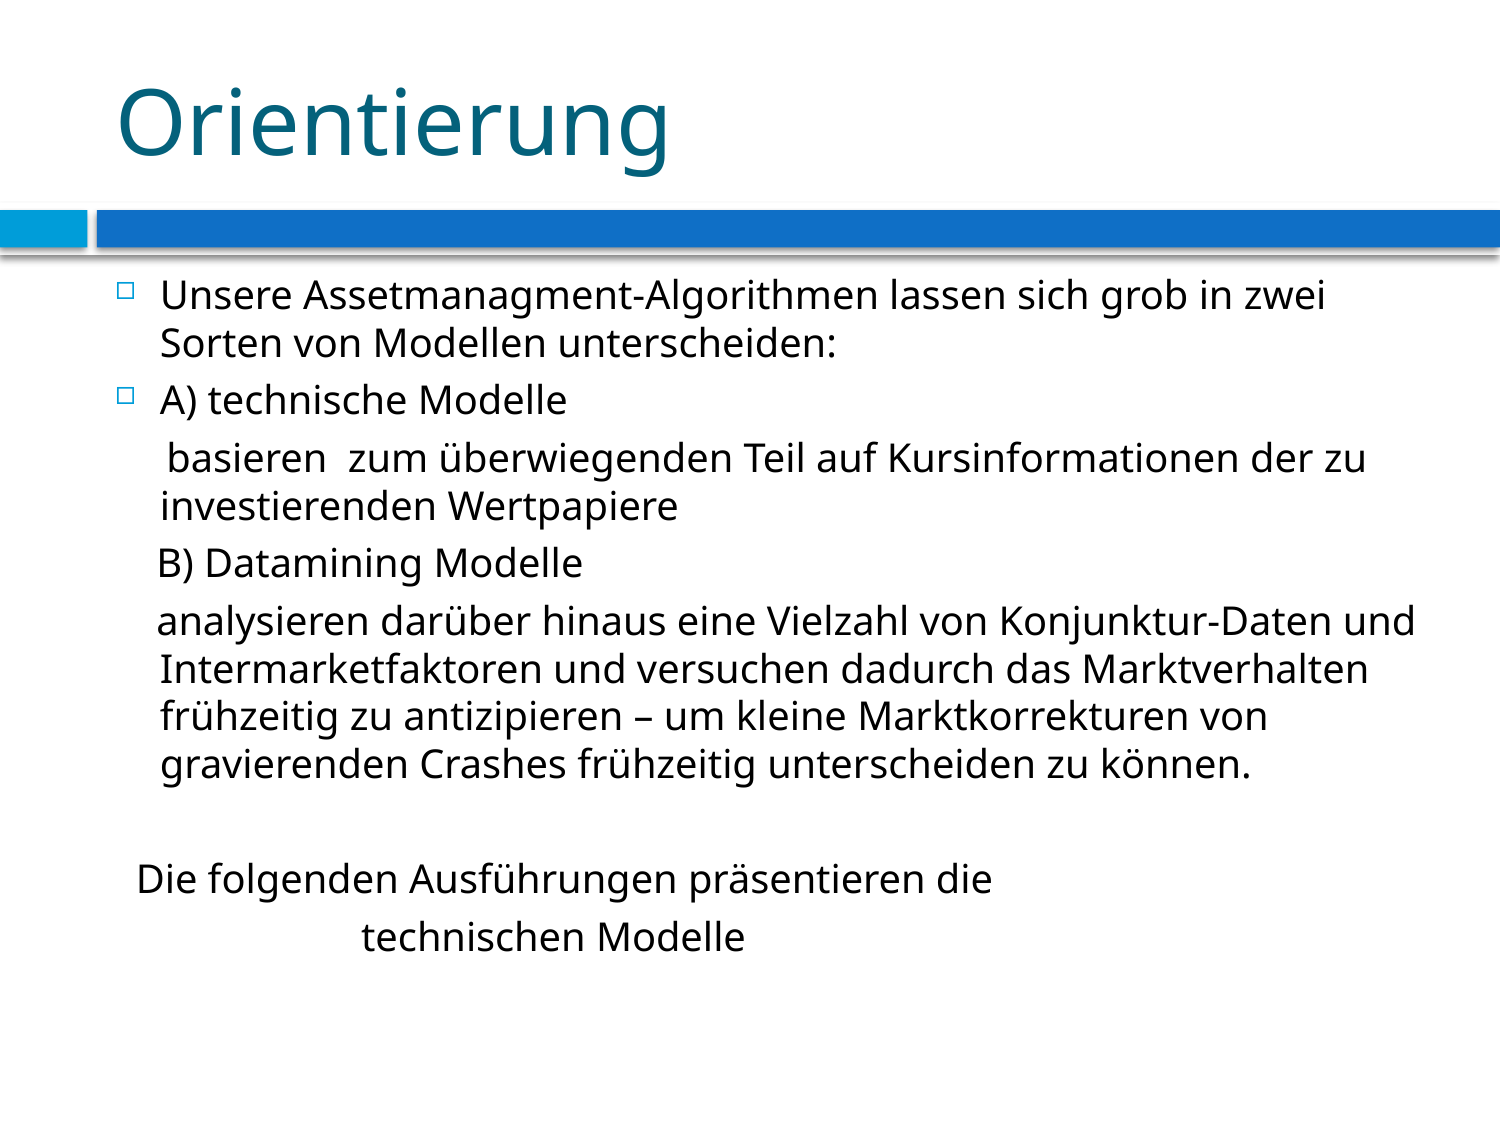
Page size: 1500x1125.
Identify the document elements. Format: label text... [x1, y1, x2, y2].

title Orientierung [100, 37, 1438, 200]
list Unsere Assetmanagment-Algorithmen lassen sich grob in zwei Sorten von Modellen unterscheiden: A) technische Modelle basieren zum überwiegenden Teil auf Kursinformationen der zu investierenden Wertpapiere B) Datamining Modelle analysieren darüber hinaus eine Vielzahl von Konjunktur-Daten und Intermarketfaktoren und versuchen dadurch das Marktverhalten frühzeitig zu antizipieren – um kleine Marktkorrekturen von gravierenden Crashes frühzeitig unterscheiden zu können. Die folgenden Ausführungen präsentieren die technischen Modelle [100, 262, 1438, 1000]
